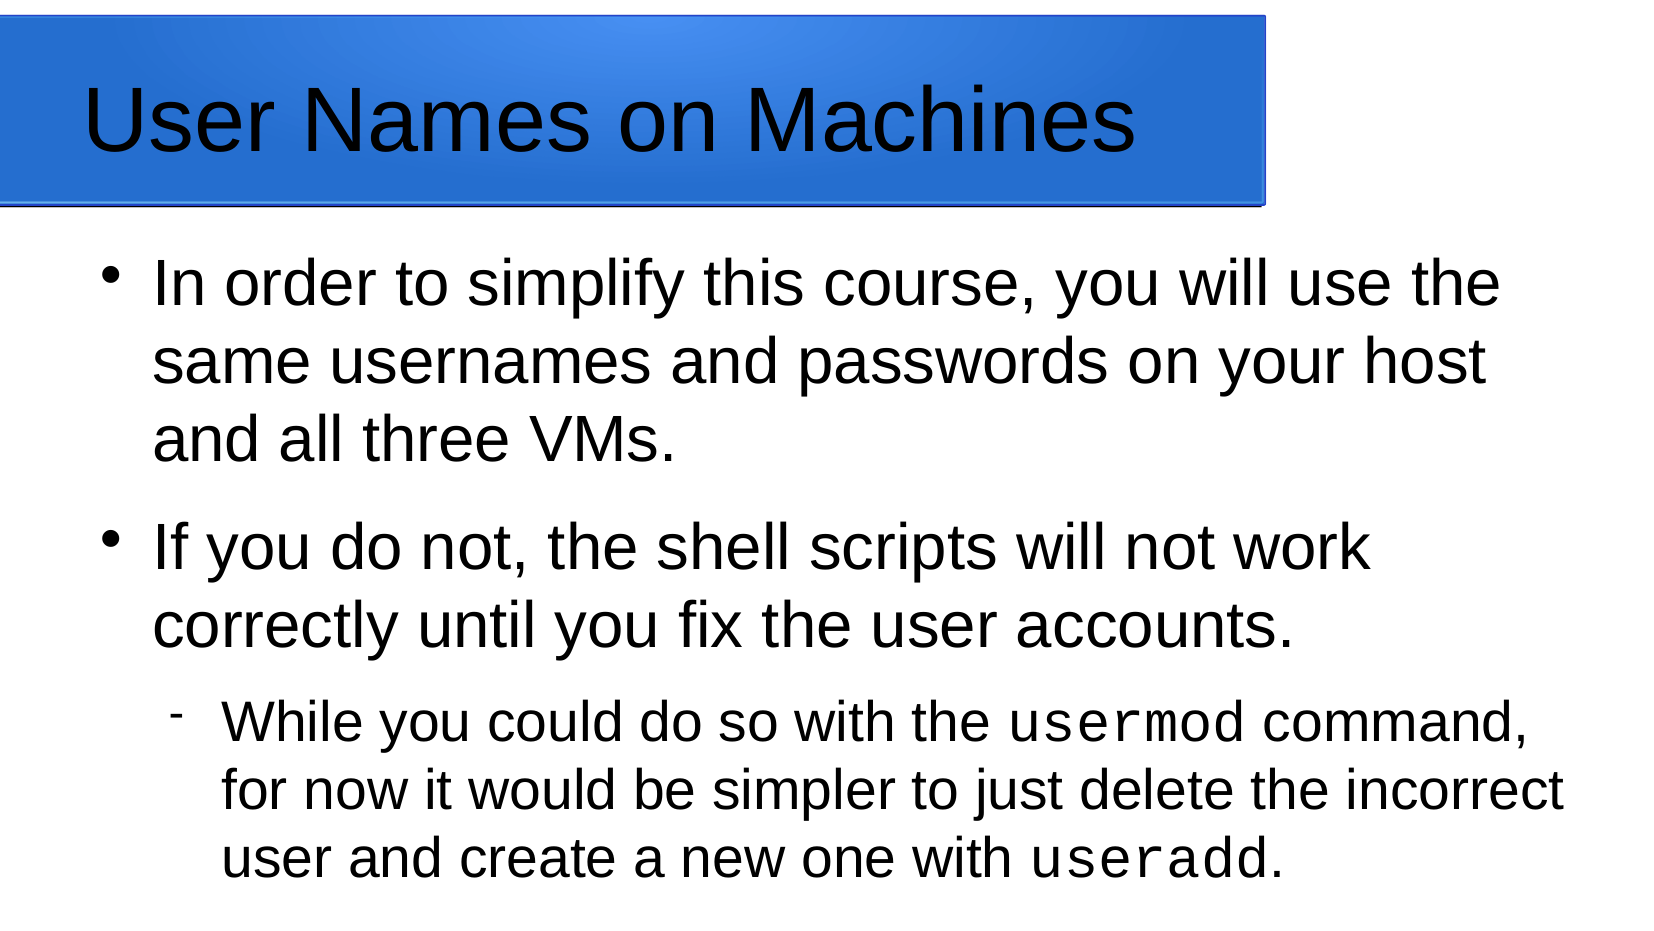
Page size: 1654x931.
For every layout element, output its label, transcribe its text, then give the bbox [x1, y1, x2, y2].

text_box User Names on Machines [82, 37, 1571, 193]
picture [0, 13, 1269, 211]
text_box In order to simplify this course, you will use the same usernames and passwords on your host and all three VMs. If you do not, the shell scripts will not work correctly until you fix the user accounts. While you could do so with the usermod command, for now it would be simpler to just delete the incorrect user and create a new one with useradd. [82, 239, 1606, 894]
